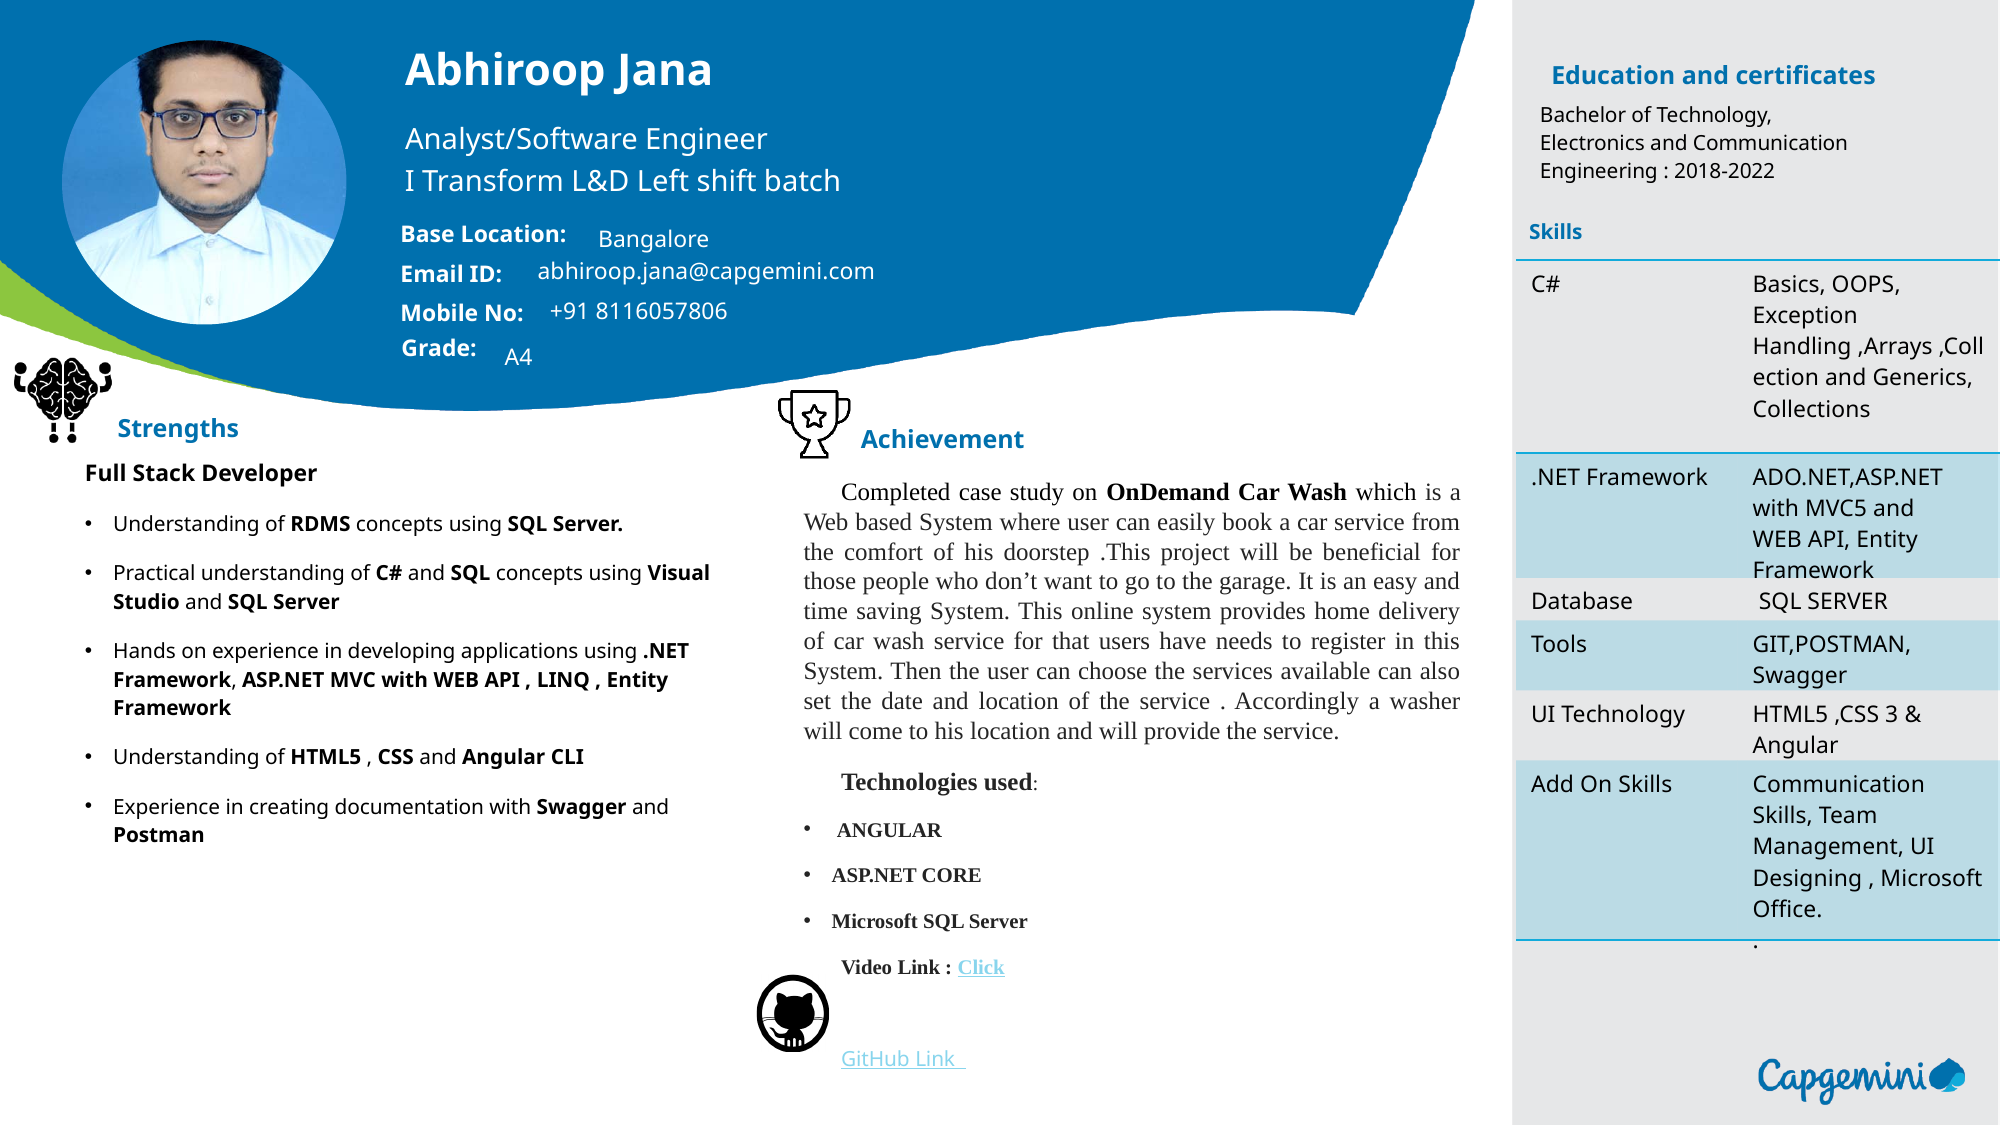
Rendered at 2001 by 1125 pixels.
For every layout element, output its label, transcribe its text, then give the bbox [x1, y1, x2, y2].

table_header C# [1516, 261, 1738, 452]
list Completed case study on OnDemand Car Wash which is a Web based System where user can easily book a car service from the comfort of his doorstep .This project will be beneficial for those people who don’t want to go to the garage. It is an easy and time saving System. This online system provides home delivery of car wash service for that users have needs to register in this System. Then the user can choose the services available can also set the date and location of the service . Accordingly a washer will come to his location and will provide the service. Technologies used: ANGULAR ASP.NET CORE Microsoft SQL Server Video Link : Click GitHub Link [803, 475, 1462, 1112]
text_box Skills [1514, 211, 1669, 252]
list +91 8116057806 [549, 299, 941, 355]
table_cell ADO.NET,ASP.NET with MVC5 and WEB API, Entity Framework [1738, 454, 2000, 578]
list Analyst/Software Engineer [404, 109, 1399, 162]
table_cell HTML5 ,CSS 3 & Angular [1738, 690, 2000, 760]
text_box I Transform L&D Left shift batch [404, 166, 1426, 217]
list abhiroop.jana@capgemini.com [537, 260, 975, 294]
table_cell SQL SERVER [1738, 578, 2000, 620]
table_cell .NET Framework [1516, 454, 1738, 578]
text_box A4 [504, 324, 896, 397]
table_cell Add On Skills [1516, 760, 1738, 939]
table_cell GIT,POSTMAN, Swagger [1738, 620, 2000, 690]
table_cell Tools [1516, 620, 1738, 690]
table_header Basics, OOPS, Exception Handling ,Arrays ,Collection and Generics, Collections [1738, 261, 2000, 452]
picture [0, 0, 1998, 1125]
list Full Stack Developer Understanding of RDMS concepts using SQL Server. Practical understanding of C# and SQL concepts using Visual Studio and SQL Server Hands on experience in developing applications using .NET Framework, ASP.NET MVC with WEB API , LINQ , Entity Framework Understanding of HTML5 , CSS and Angular CLI Experience in creating documentation with Swagger and Postman [85, 454, 738, 1094]
list Abhiroop Jana [404, 47, 1426, 98]
text_box Bachelor of Technology, Electronics and Communication Engineering : 2018-2022 [1525, 90, 1975, 191]
table_cell Database [1516, 578, 1738, 620]
table_cell UI Technology [1516, 690, 1738, 760]
table_cell Communication Skills, Team Management, UI Designing , Microsoft Office. . [1738, 760, 2000, 939]
